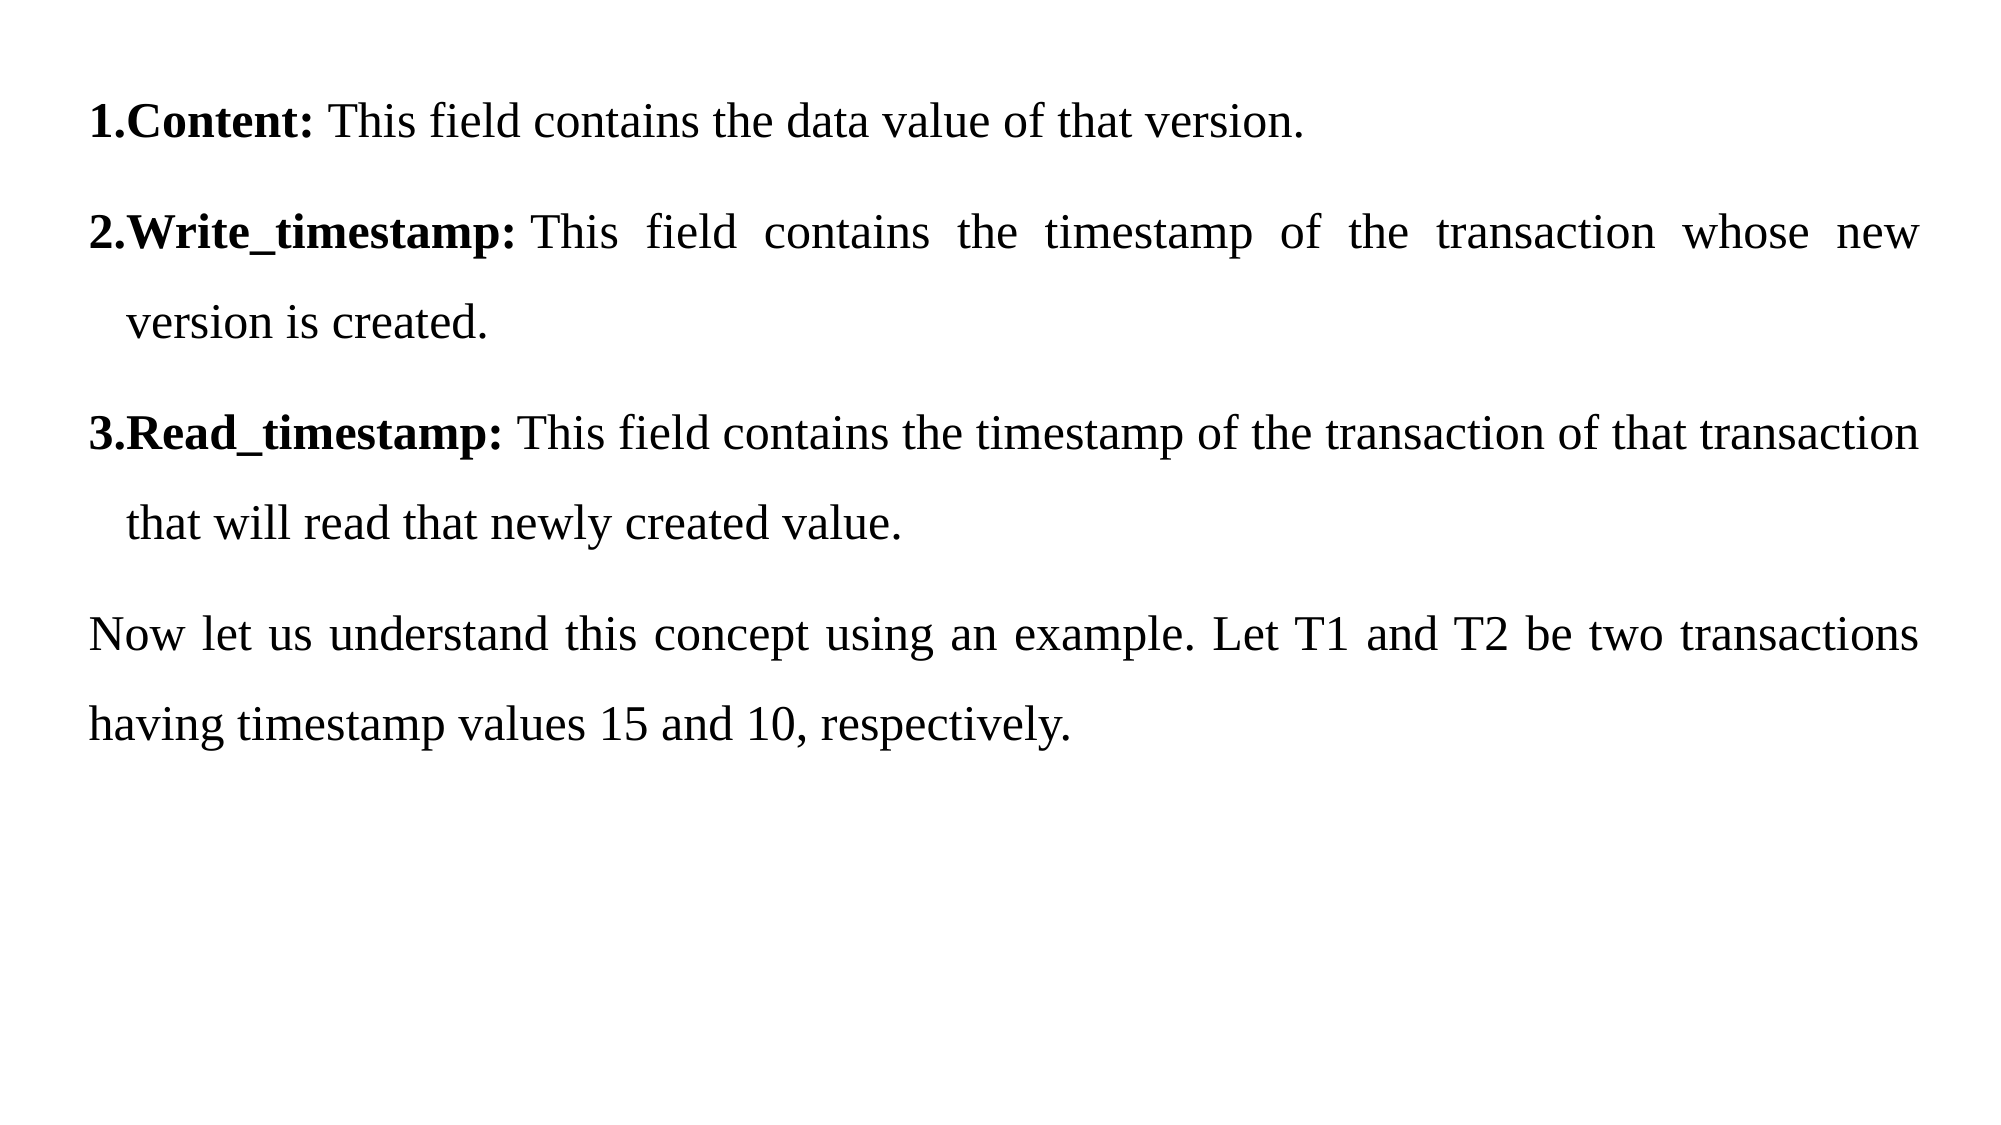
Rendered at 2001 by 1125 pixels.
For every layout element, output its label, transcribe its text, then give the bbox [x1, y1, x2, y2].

list Content: This field contains the data value of that version. Write_timestamp: This field contains the timestamp of the transaction whose new version is created. Read_timestamp: This field contains the timestamp of the transaction of that transaction that will read that newly created value. Now let us understand this concept using an example. Let T1 and T2 be two transactions having timestamp values 15 and 10, respectively. [73, 50, 1937, 1014]
